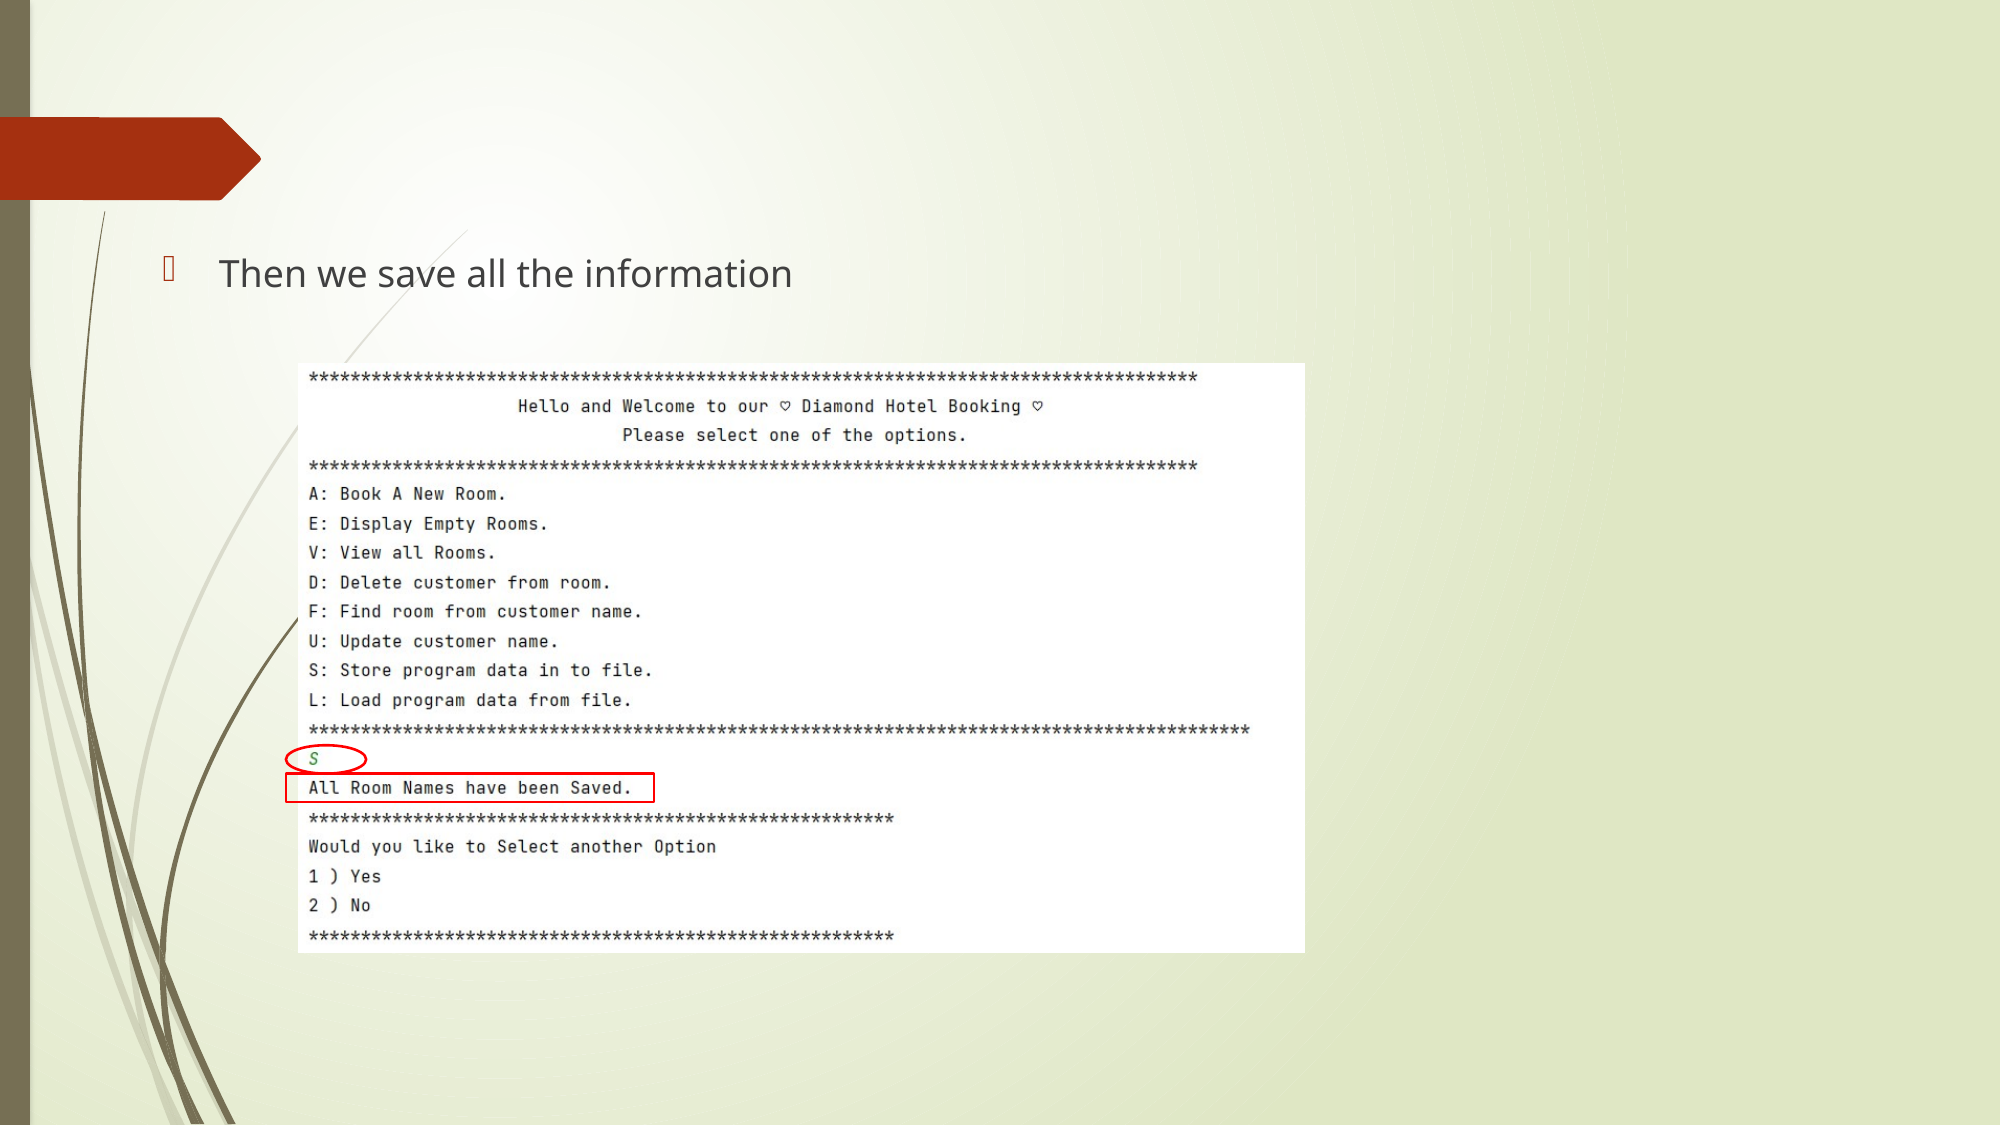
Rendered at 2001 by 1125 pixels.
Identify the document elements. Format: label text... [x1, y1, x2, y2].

text_box [285, 772, 293, 803]
text_box [284, 749, 293, 769]
list Then we save all the information [147, 242, 1611, 863]
picture [297, 363, 1305, 954]
